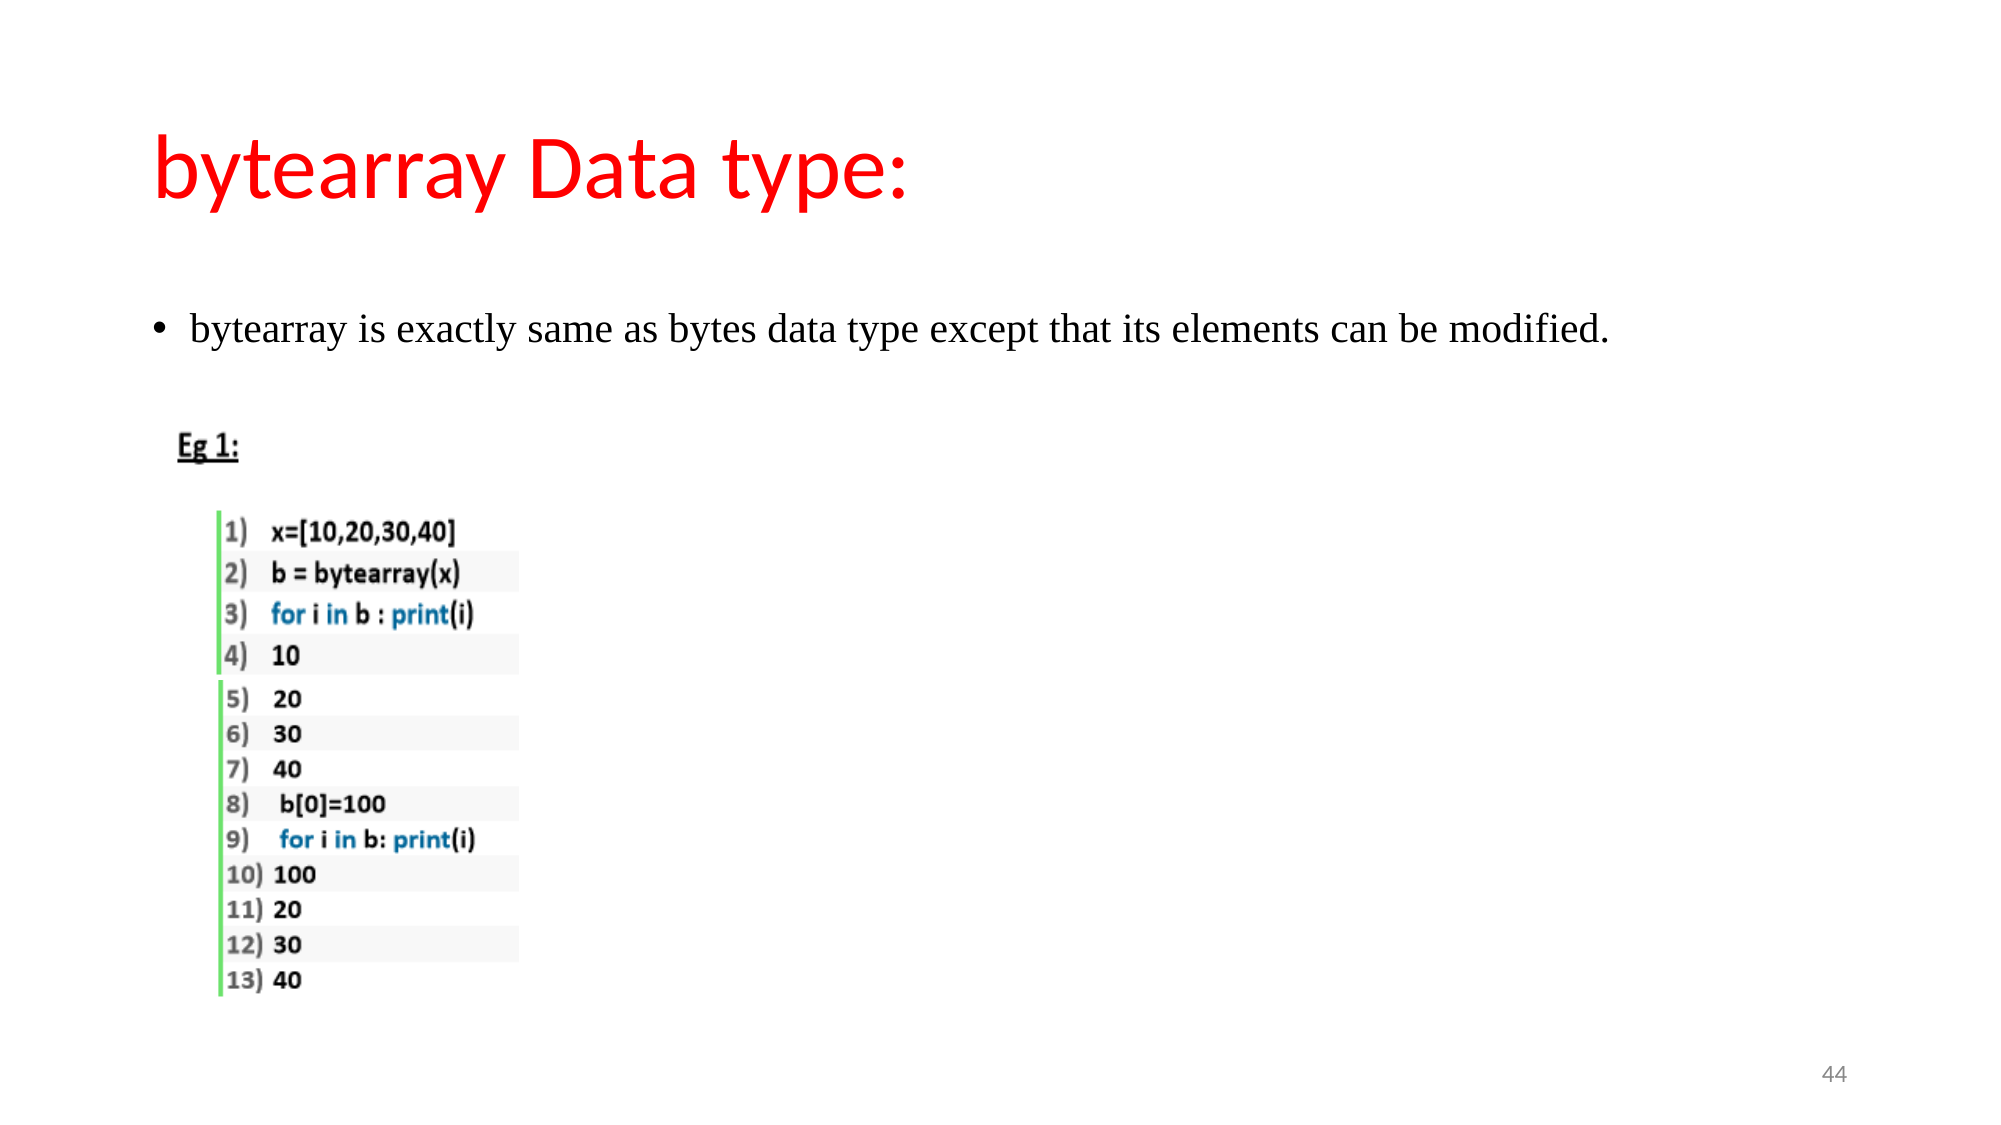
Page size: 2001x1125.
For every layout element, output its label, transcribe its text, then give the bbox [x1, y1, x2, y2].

picture [137, 417, 519, 1014]
title bytearray Data type: [137, 59, 1863, 278]
list bytearray is exactly same as bytes data type except that its elements can be modified. [137, 299, 1863, 1014]
slide_number ‹#› [1412, 1042, 1863, 1103]
